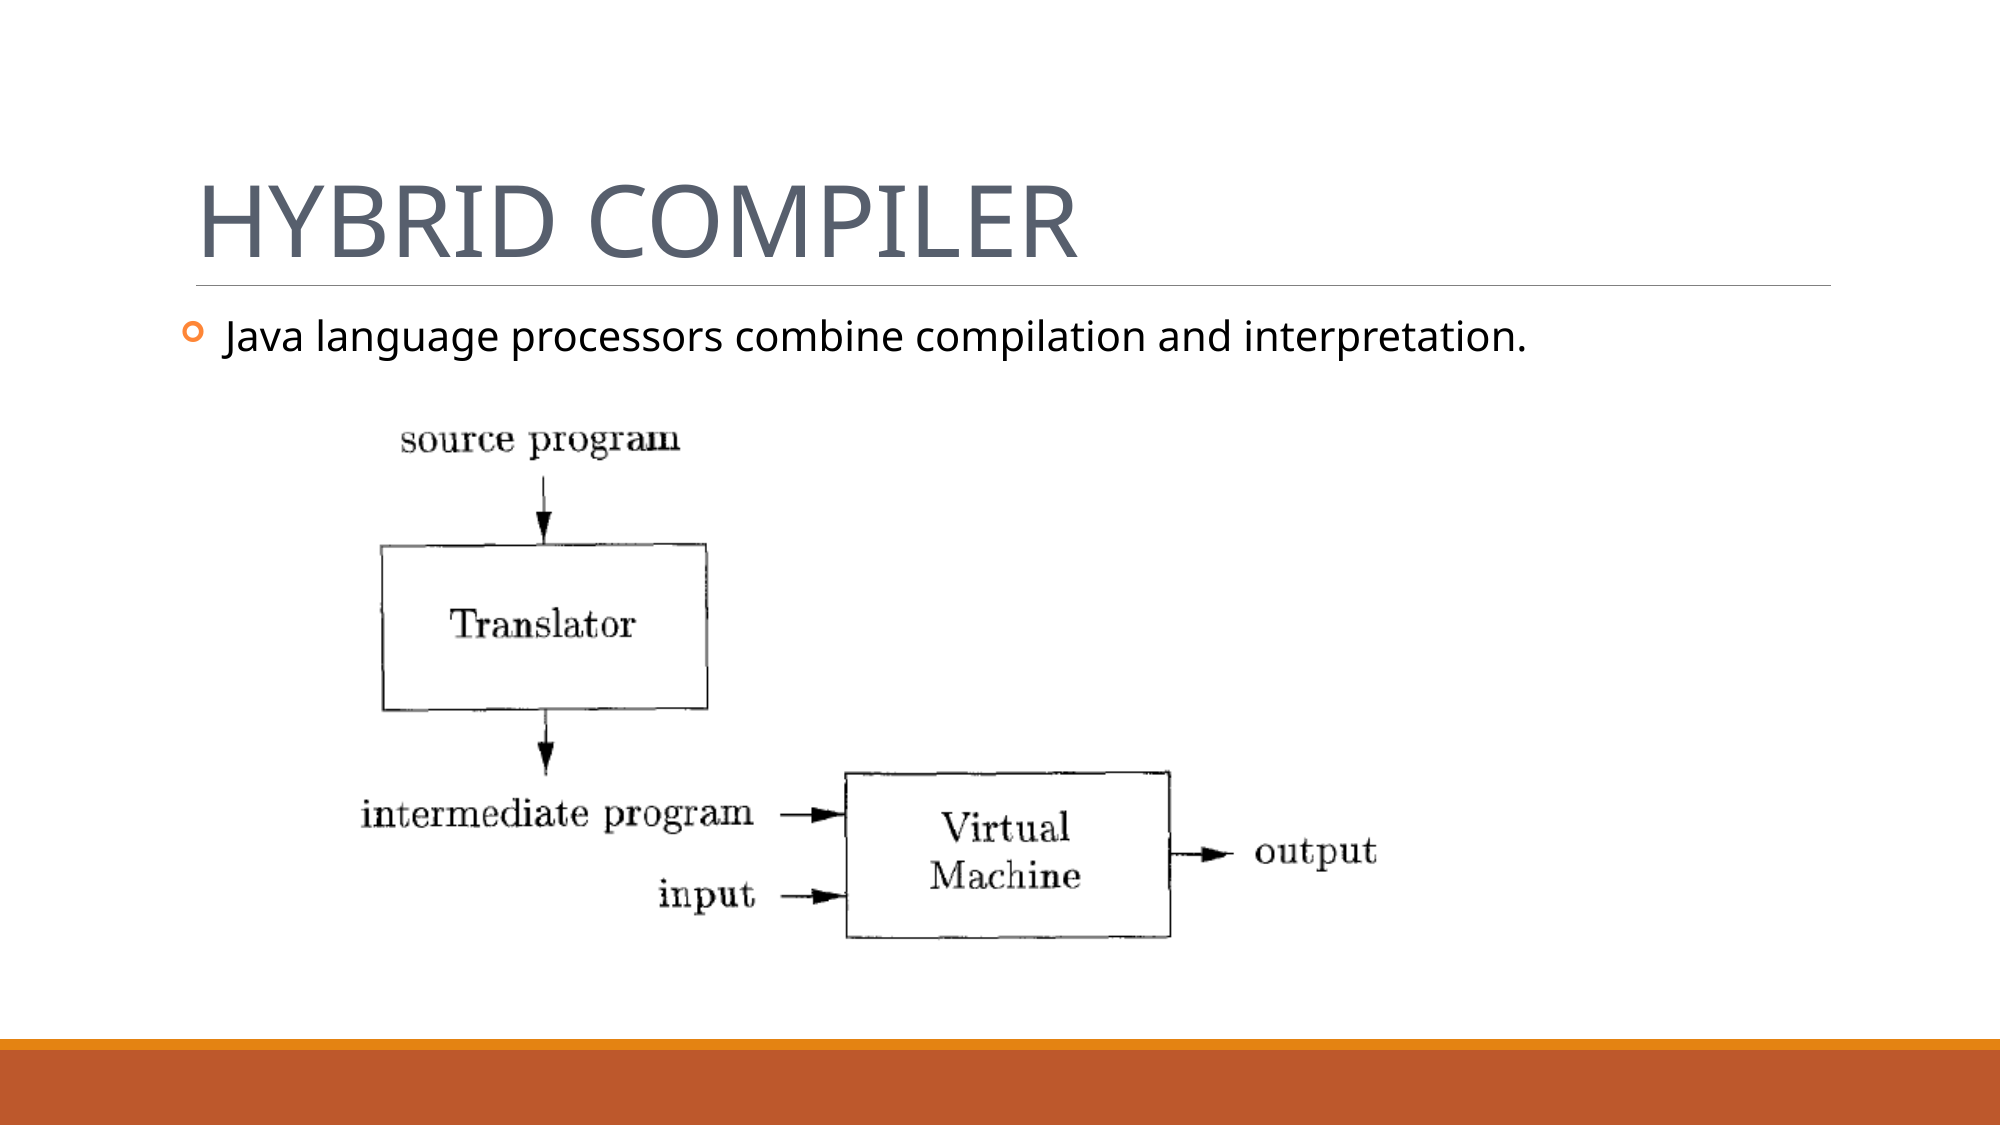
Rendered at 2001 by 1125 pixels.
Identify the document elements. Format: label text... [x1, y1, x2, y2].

picture [341, 400, 1393, 962]
title Hybrid Compiler [180, 47, 1830, 285]
list Java language processors combine compilation and interpretation. [180, 302, 1830, 963]
